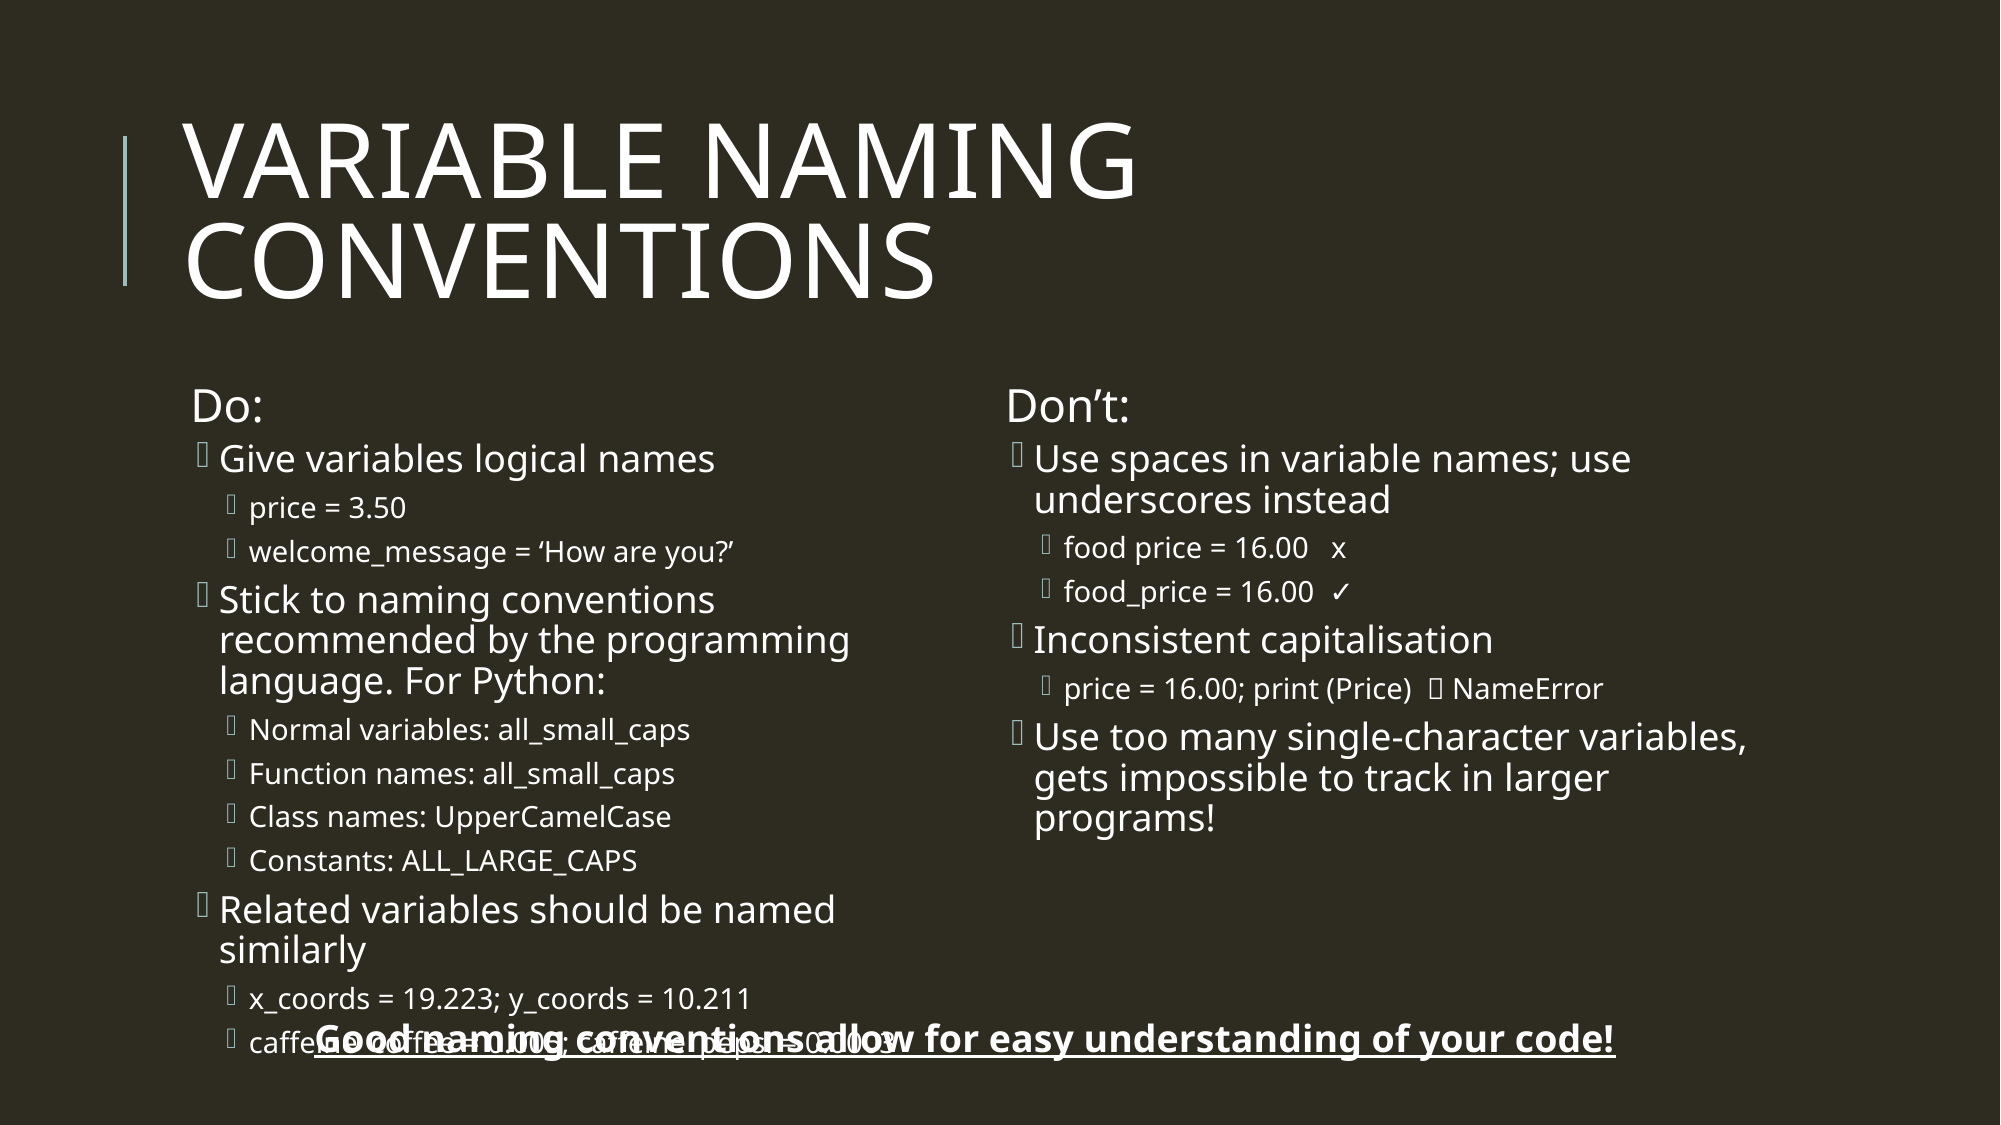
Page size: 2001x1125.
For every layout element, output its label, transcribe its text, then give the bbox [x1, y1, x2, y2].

text_box Good naming conventions allow for easy understanding of your code! [272, 1007, 1659, 1068]
title Variable Naming Conventions [168, 96, 1763, 342]
list Do: Give variables logical names price = 3.50 welcome_message = ‘How are you?’ Stick to naming conventions recommended by the programming language. For Python: Normal variables: all_small_caps Function names: all_small_caps Class names: UpperCamelCase Constants: ALL_LARGE_CAPS Related variables should be named similarly x_coords = 19.223; y_coords = 10.211 caffeine_coffee = 0.005; caffeine_pepsi = 0.0003 [168, 375, 948, 1035]
list Don’t: Use spaces in variable names; use underscores instead food price = 16.00 x food_price = 16.00 ✓ Inconsistent capitalisation price = 16.00; print (Price)  NameError Use too many single-character variables, gets impossible to track in larger programs! [982, 375, 1763, 1035]
